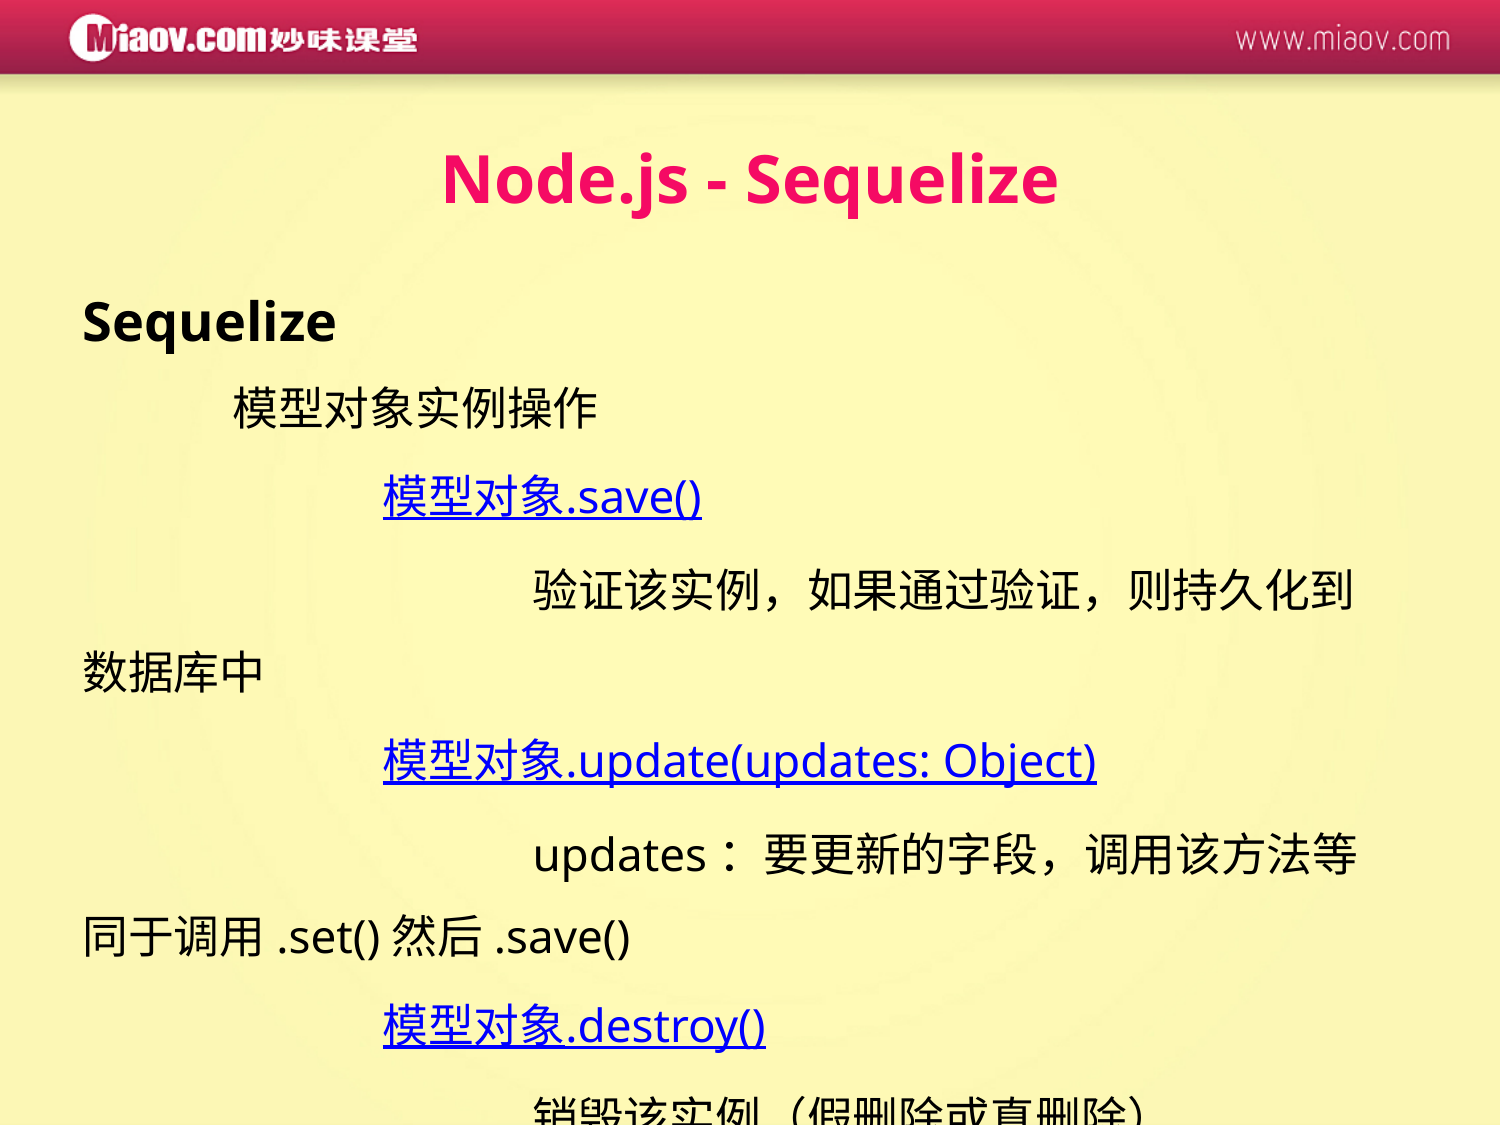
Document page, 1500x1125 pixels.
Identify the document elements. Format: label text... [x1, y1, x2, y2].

text_box Sequelize 模型对象实例操作 模型对象.save() 验证该实例，如果通过验证，则持久化到数据库中 模型对象.update(updates: Object) updates：要更新的字段，调用该方法等同于调用.set()然后.save() 模型对象.destroy() 销毁该实例（假删除或真删除） [74, 247, 1400, 1125]
picture [0, 0, 1500, 1125]
title Node.js - Sequelize [74, 82, 1426, 272]
